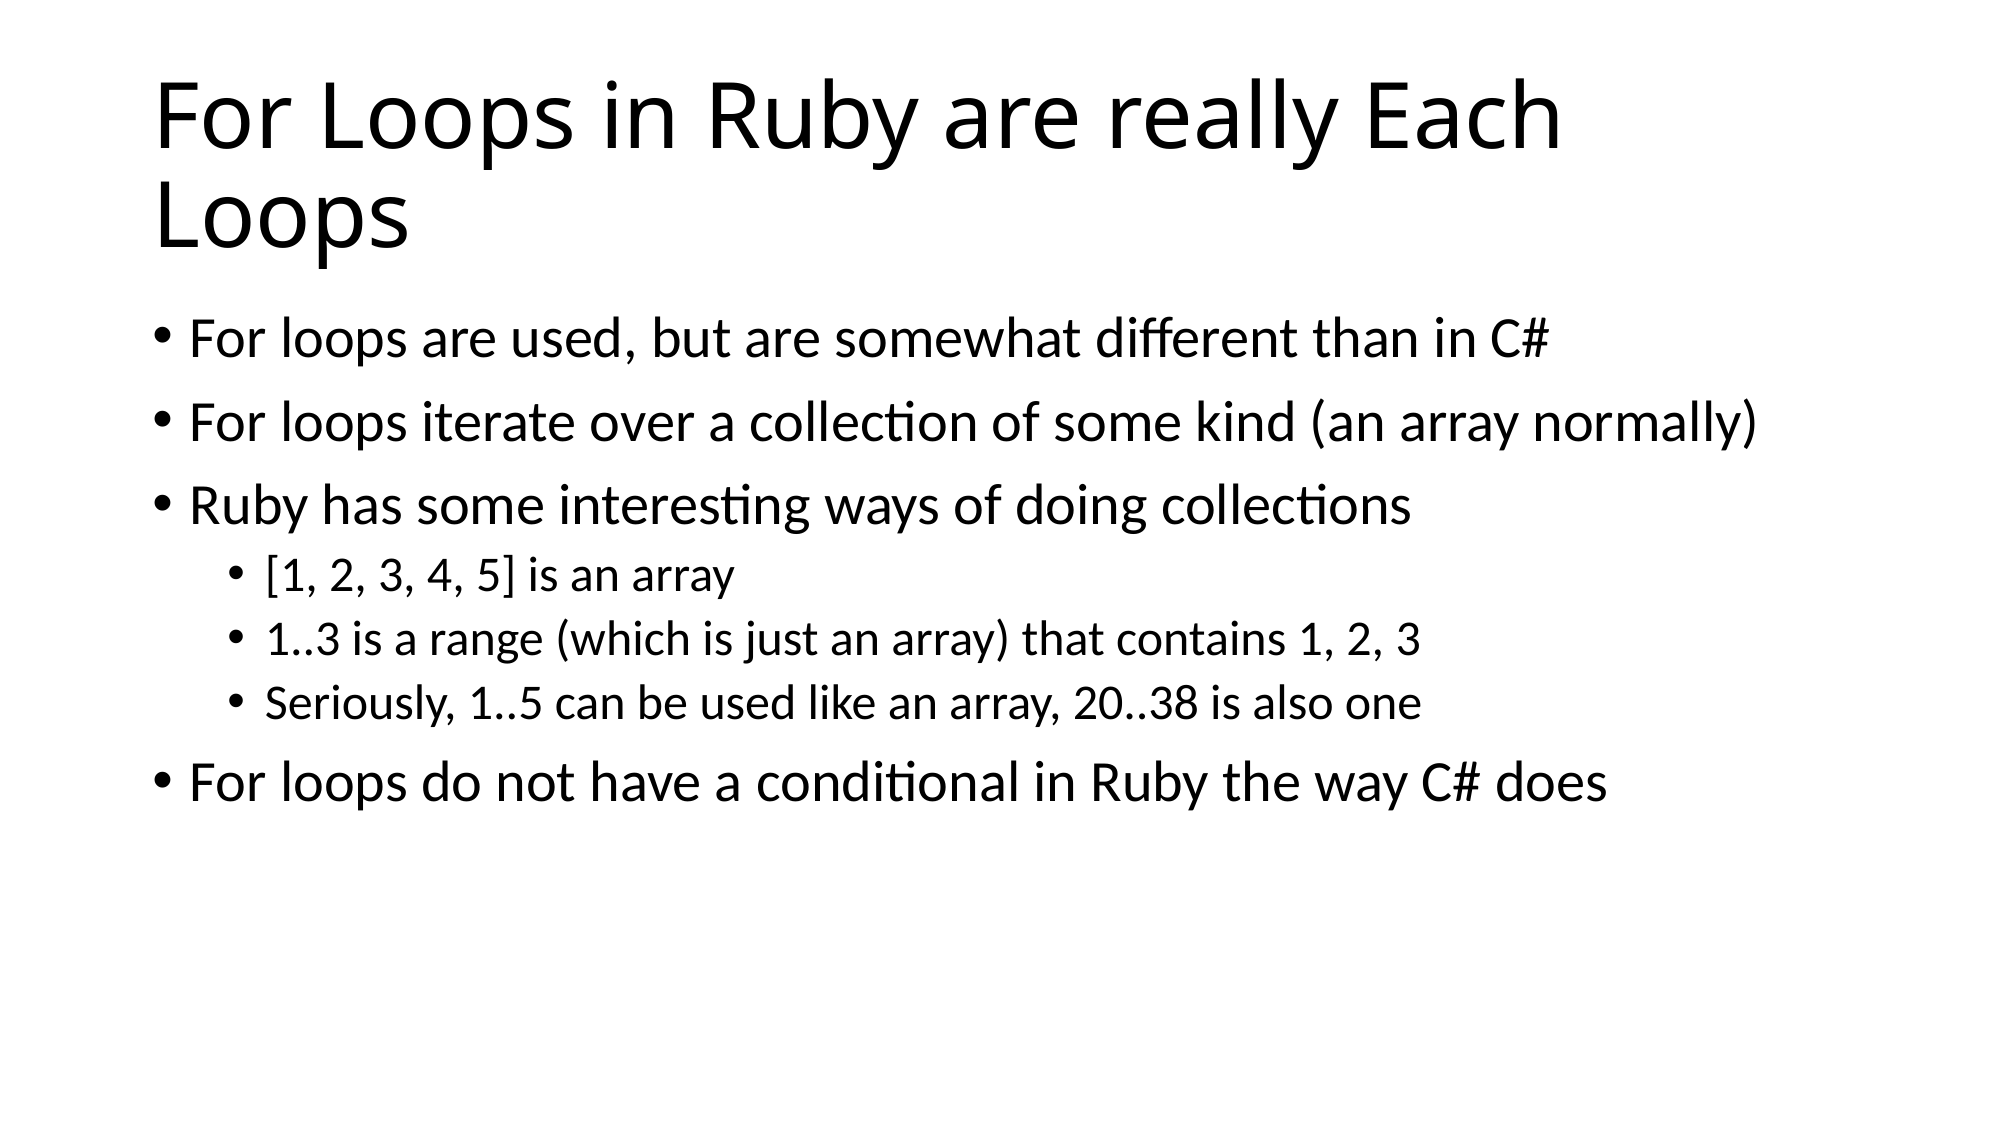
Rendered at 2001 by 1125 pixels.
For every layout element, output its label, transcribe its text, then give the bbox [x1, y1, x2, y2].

list For loops are used, but are somewhat different than in C# For loops iterate over a collection of some kind (an array normally) Ruby has some interesting ways of doing collections [1, 2, 3, 4, 5] is an array 1..3 is a range (which is just an array) that contains 1, 2, 3 Seriously, 1..5 can be used like an array, 20..38 is also one For loops do not have a conditional in Ruby the way C# does [137, 299, 1863, 1014]
title For Loops in Ruby are really Each Loops [137, 59, 1863, 278]
